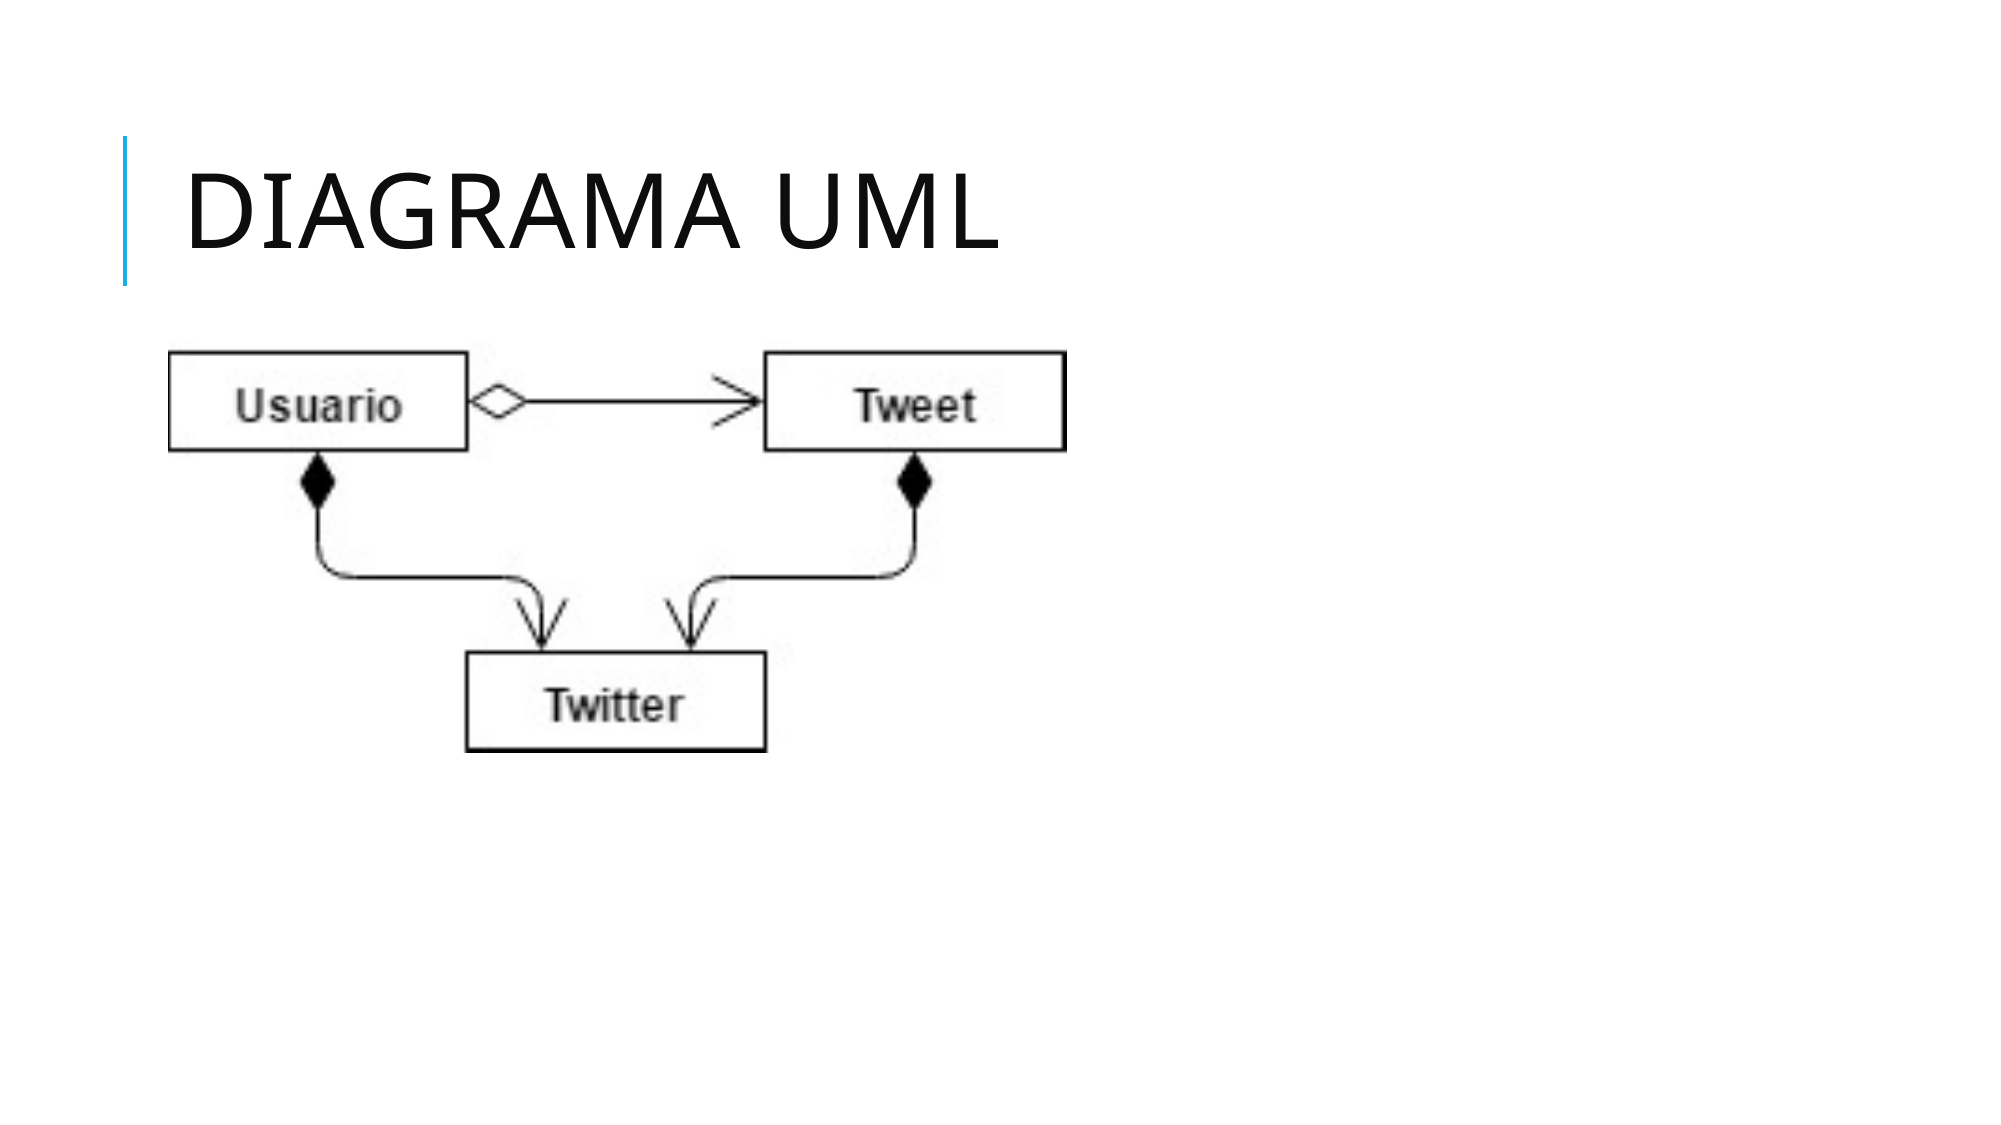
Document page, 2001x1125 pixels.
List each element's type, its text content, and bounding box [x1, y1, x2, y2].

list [167, 341, 1067, 753]
title Diagrama UML [168, 96, 1763, 342]
